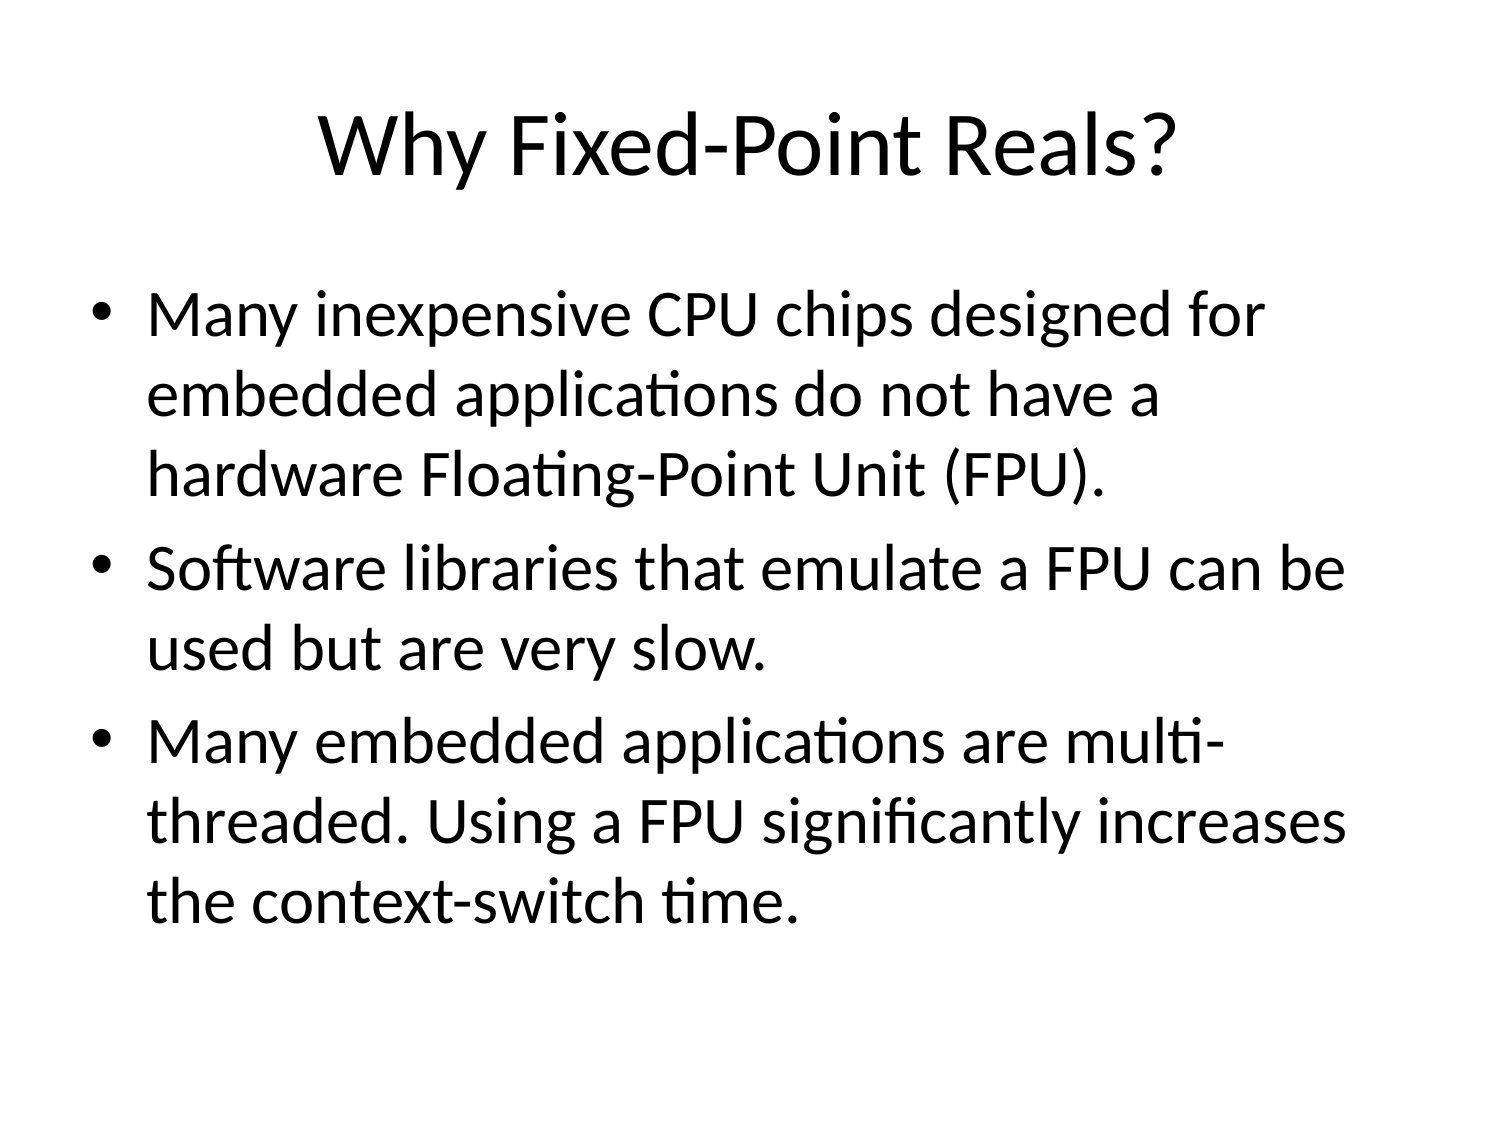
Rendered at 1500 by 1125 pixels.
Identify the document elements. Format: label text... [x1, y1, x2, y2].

list Many inexpensive CPU chips designed for embedded applications do not have a hardware Floating-Point Unit (FPU). Software libraries that emulate a FPU can be used but are very slow. Many embedded applications are multi-threaded. Using a FPU significantly increases the context-switch time. [75, 262, 1425, 1005]
title Why Fixed-Point Reals? [75, 45, 1425, 233]
